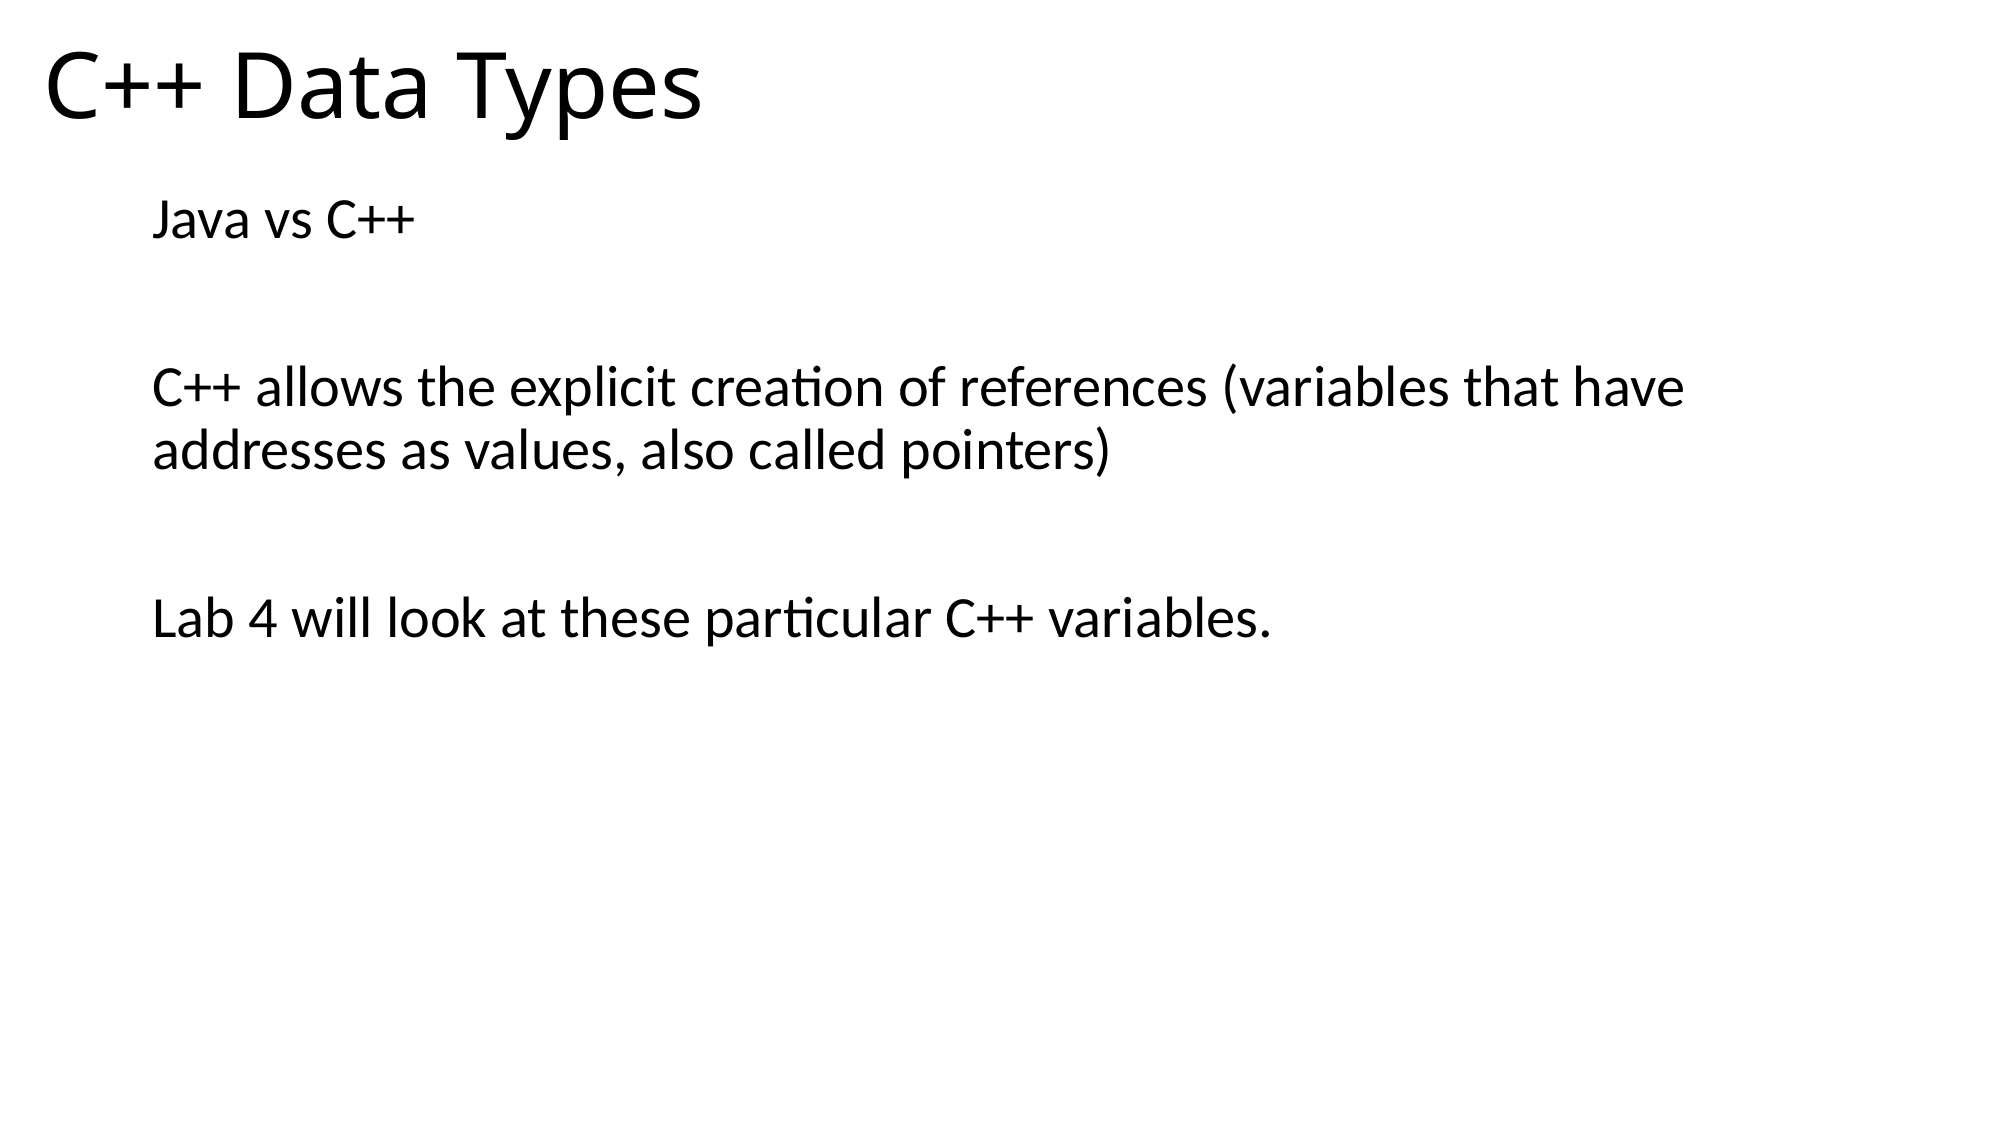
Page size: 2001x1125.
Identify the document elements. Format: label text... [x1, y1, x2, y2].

title C++ Data Types [28, 21, 800, 158]
list Java vs C++ C++ allows the explicit creation of references (variables that have addresses as values, also called pointers) Lab 4 will look at these particular C++ variables. [137, 181, 1863, 1014]
